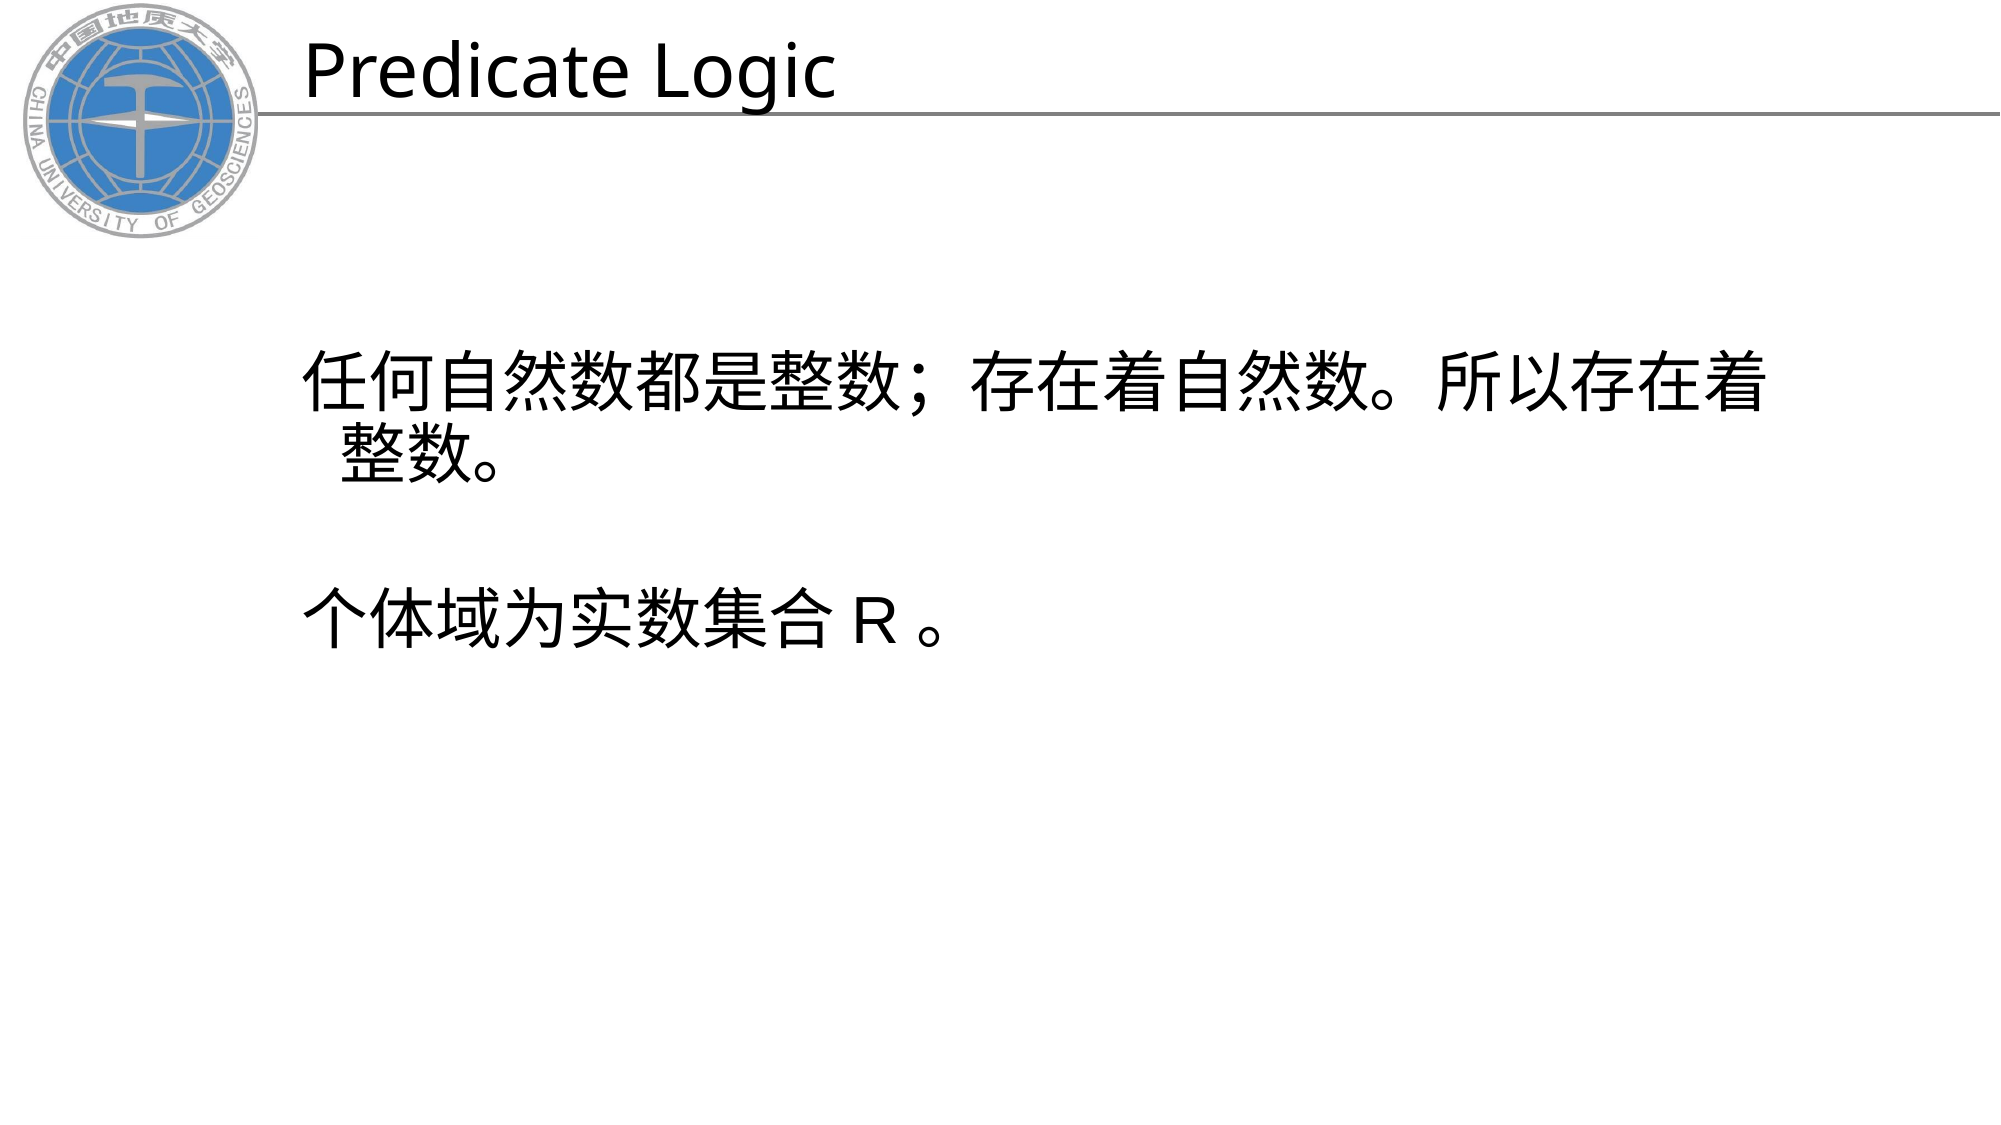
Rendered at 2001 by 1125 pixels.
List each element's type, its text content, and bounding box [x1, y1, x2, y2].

picture [21, 3, 258, 239]
text_box Predicate Logic [287, 15, 1233, 120]
text_box 任何自然数都是整数；存在着自然数。所以存在着整数。 个体域为实数集合R。 [287, 169, 1836, 1082]
